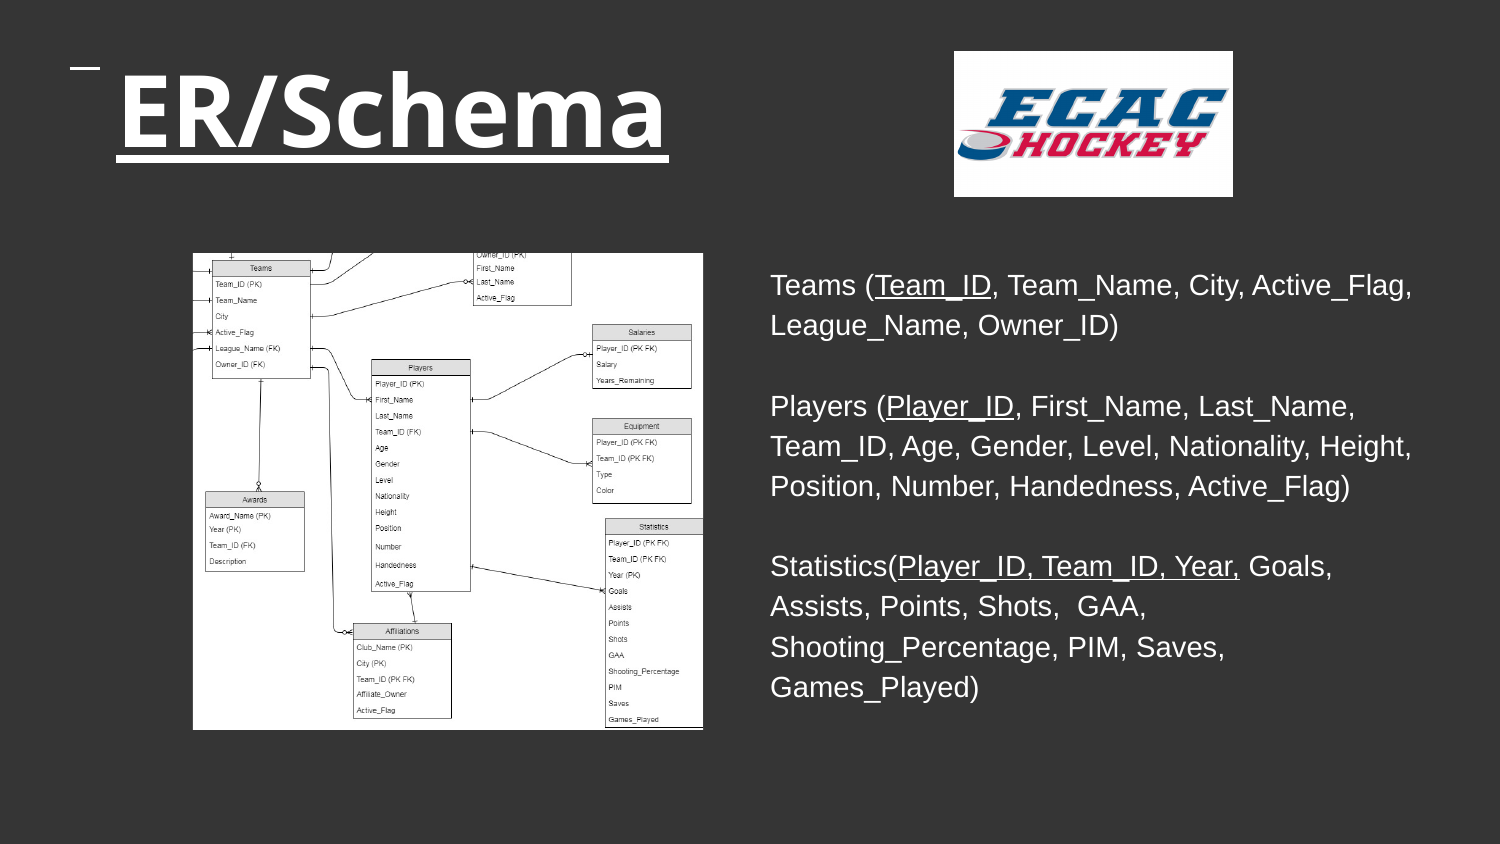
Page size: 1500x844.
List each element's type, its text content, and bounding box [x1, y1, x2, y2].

picture [192, 252, 704, 731]
text_box Teams (Team_ID, Team_Name, City, Active_Flag, League_Name, Owner_ID) Players (Player_ID, First_Name, Last_Name, Team_ID, Age, Gender, Level, Nationality, Height, Position, Number, Handedness, Active_Flag) Statistics(Player_ID, Team_ID, Year, Goals, Assists, Points, Shots, GAA, Shooting_Percentage, PIM, Saves, Games_Played) [755, 253, 1432, 746]
picture [954, 51, 1233, 197]
title ER/Schema [101, 32, 1057, 184]
